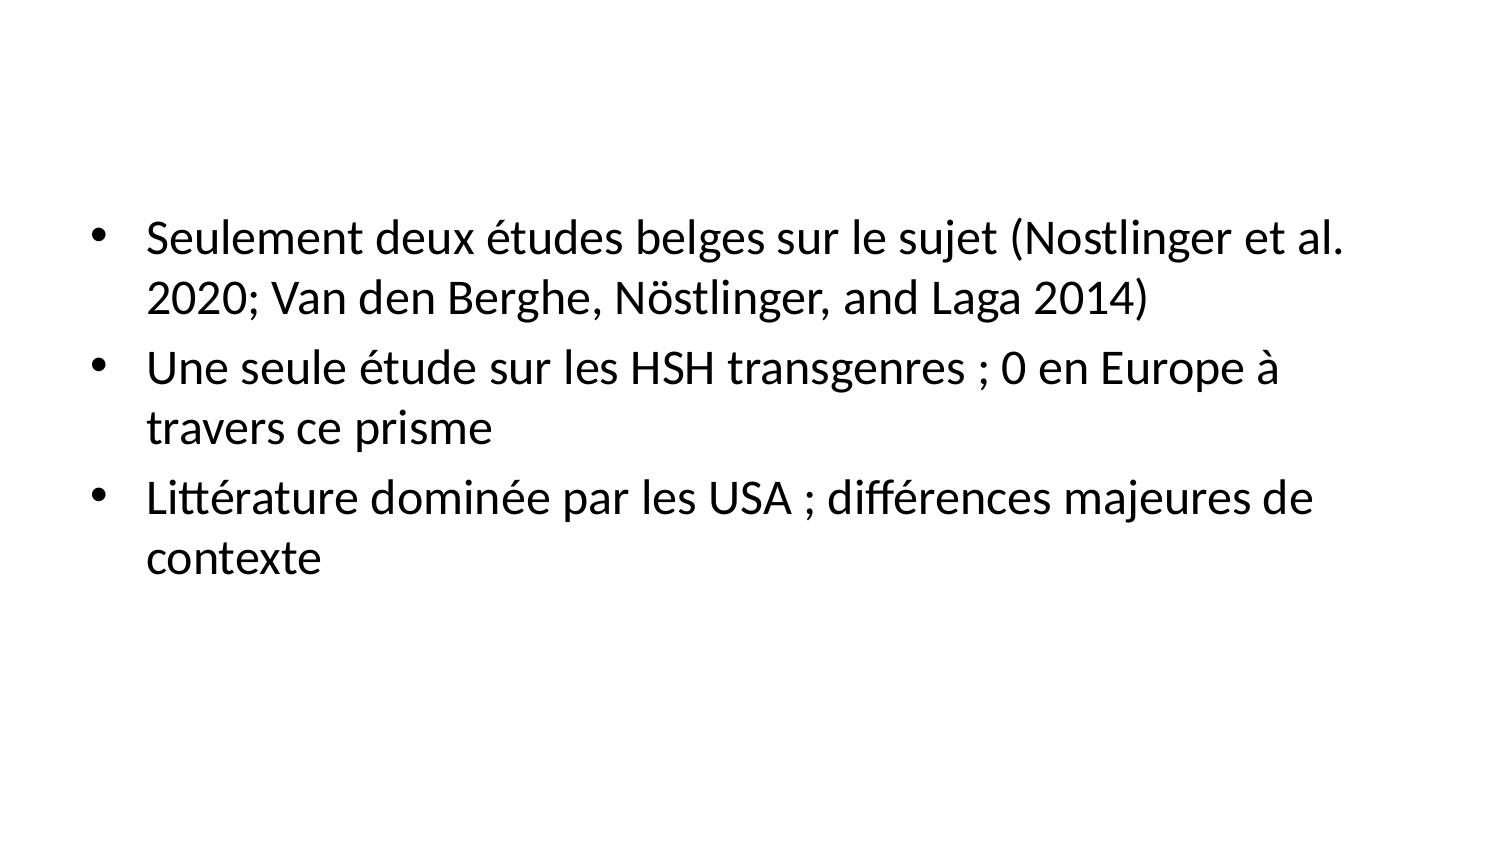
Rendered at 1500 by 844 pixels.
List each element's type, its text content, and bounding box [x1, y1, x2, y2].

list Seulement deux études belges sur le sujet (Nostlinger et al. 2020; Van den Berghe, Nöstlinger, and Laga 2014) Une seule étude sur les HSH transgenres ; 0 en Europe à travers ce prisme Littérature dominée par les USA ; différences majeures de contexte [75, 196, 1425, 754]
